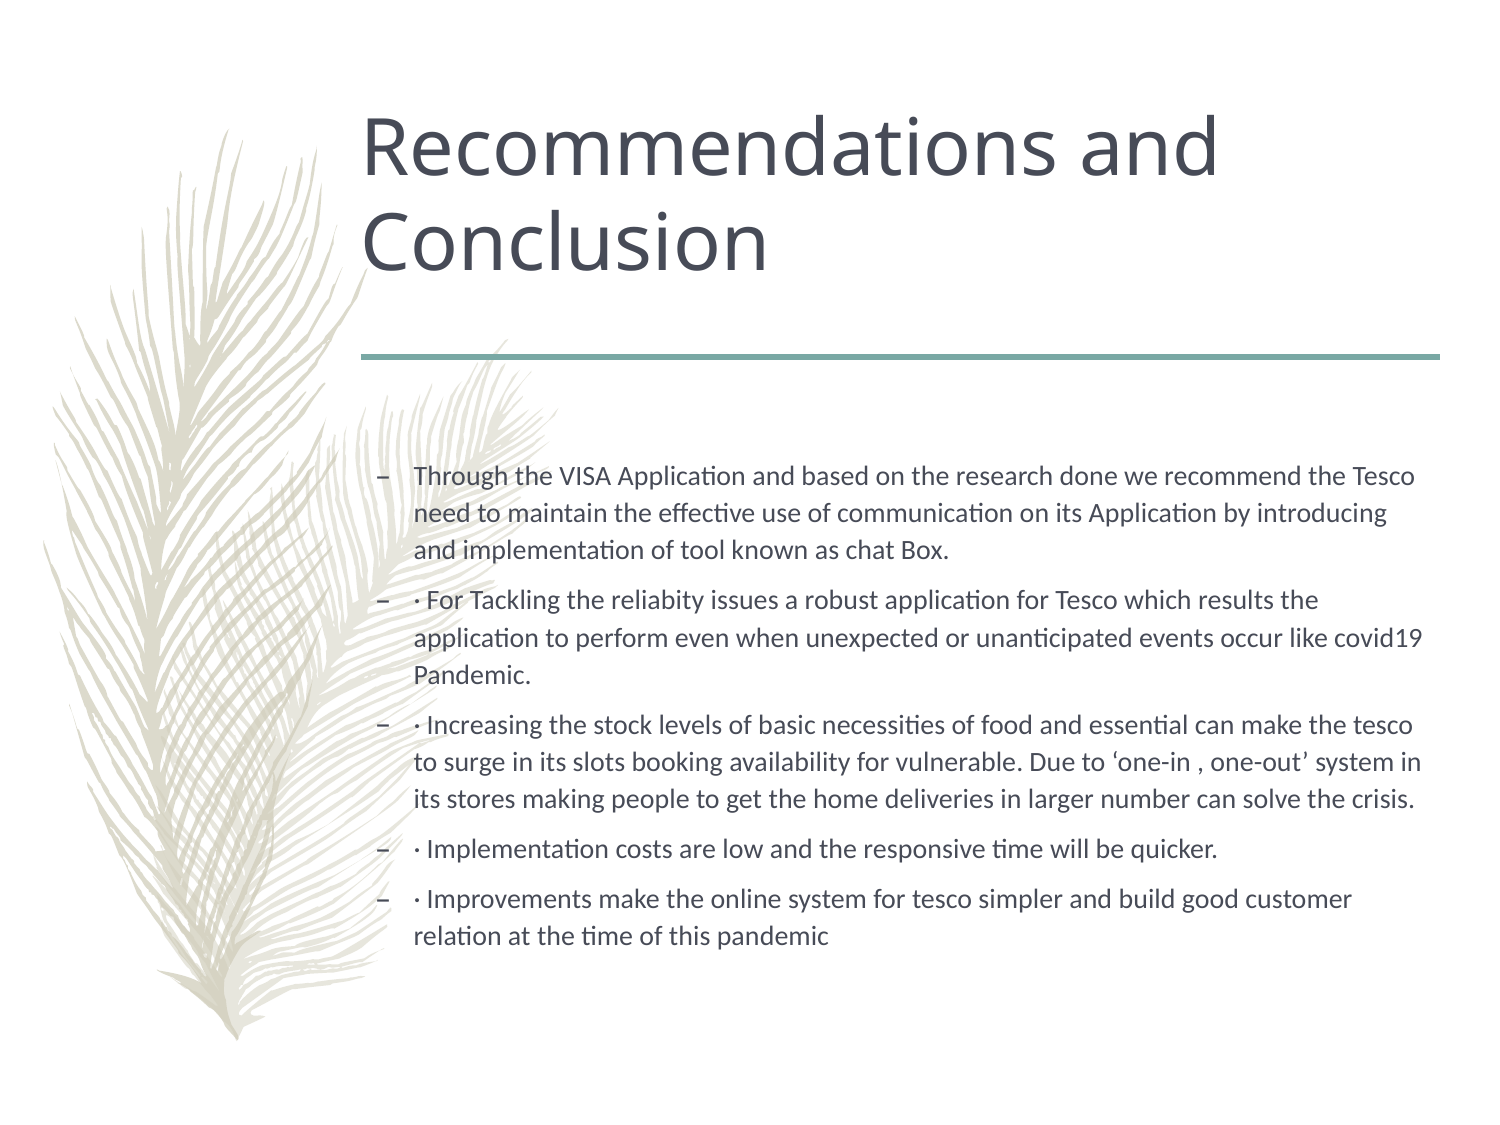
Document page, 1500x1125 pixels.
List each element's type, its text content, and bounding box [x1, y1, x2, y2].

list Through the VISA Application and based on the research done we recommend the Tesco need to maintain the effective use of communication on its Application by introducing and implementation of tool known as chat Box. · For Tackling the reliabity issues a robust application for Tesco which results the application to perform even when unexpected or unanticipated events occur like covid19 Pandemic. · Increasing the stock levels of basic necessities of food and essential can make the tesco to surge in its slots booking availability for vulnerable. Due to ‘one-in , one-out’ system in its stores making people to get the home deliveries in larger number can solve the crisis. · Implementation costs are low and the responsive time will be quicker. · Improvements make the online system for tesco simpler and build good customer relation at the time of this pandemic [360, 399, 1440, 999]
title Recommendations and Conclusion [345, 93, 1440, 350]
